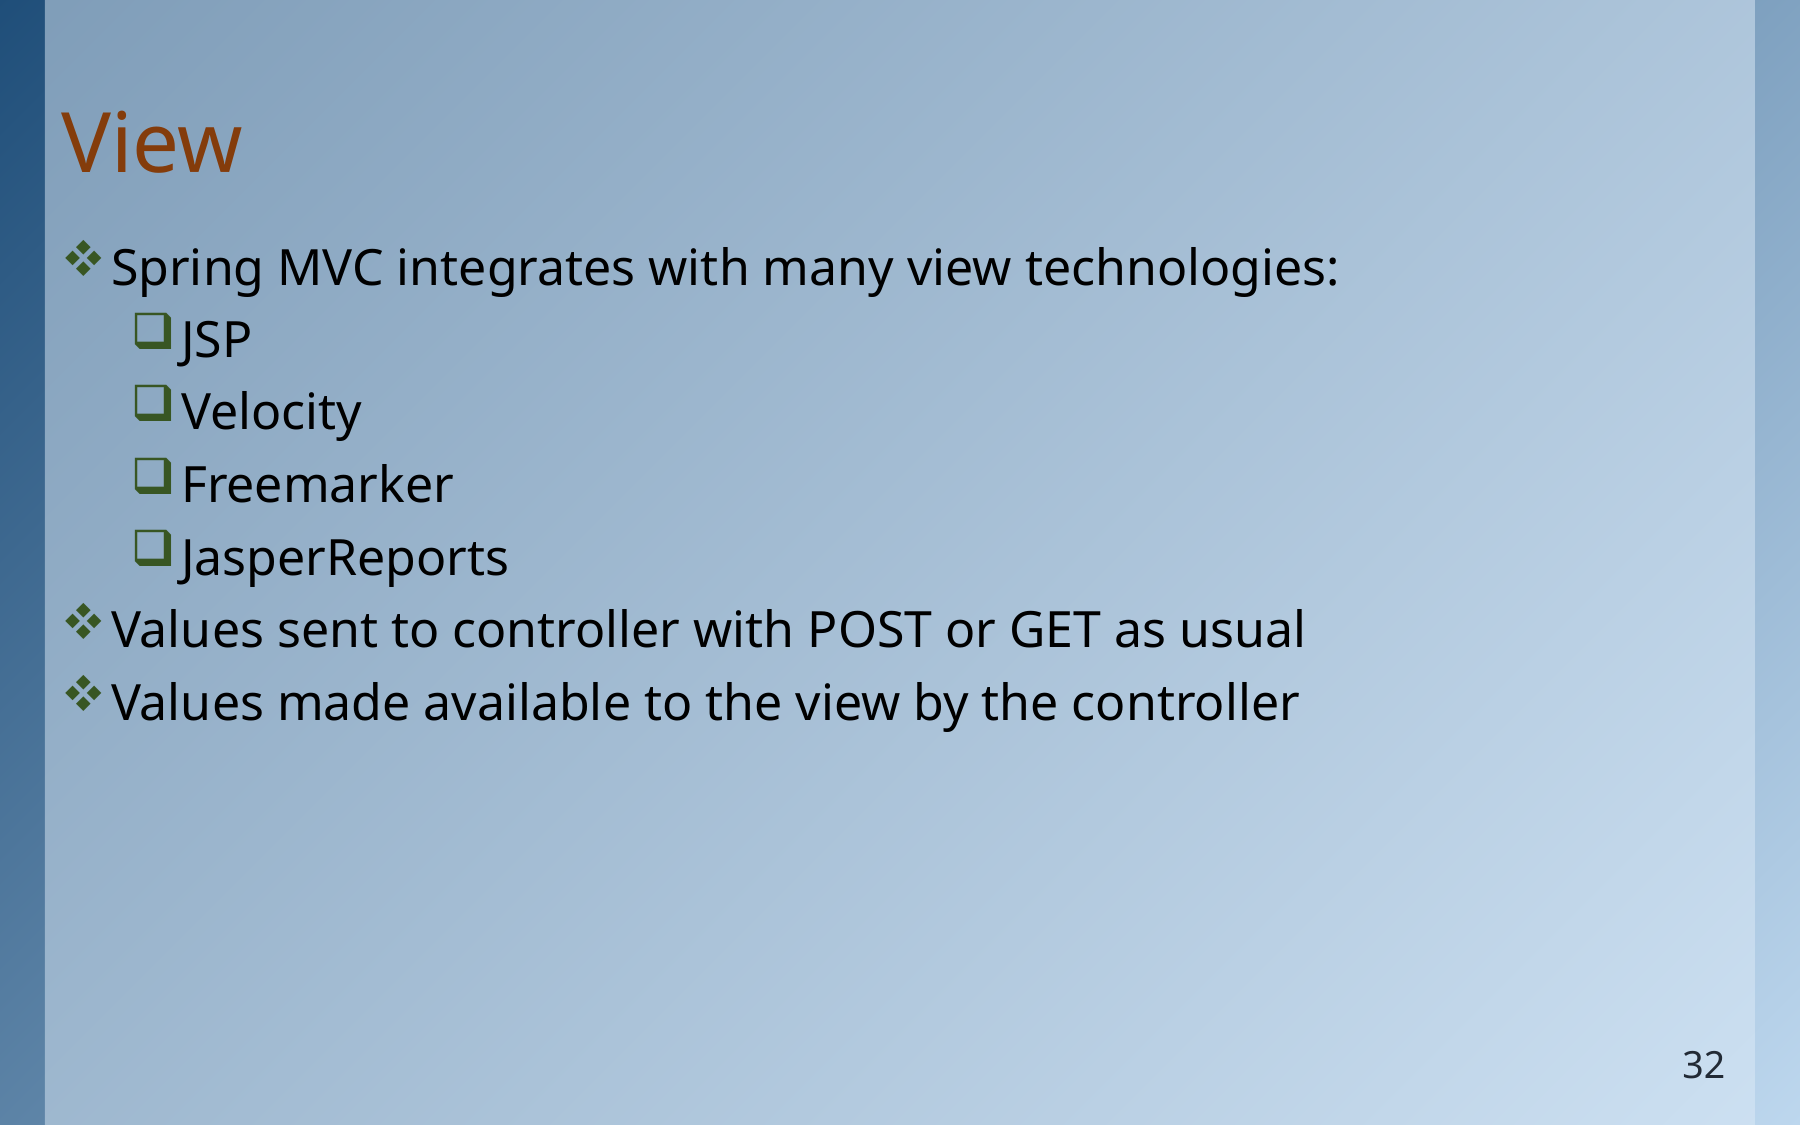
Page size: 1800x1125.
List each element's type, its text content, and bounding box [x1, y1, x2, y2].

list Spring MVC integrates with many view technologies: JSP Velocity Freemarker JasperReports Values sent to controller with POST or GET as usual Values made available to the view by the controller [40, 224, 1746, 1025]
slide_number 32 [1581, 1050, 1746, 1103]
title View [40, 12, 1746, 200]
